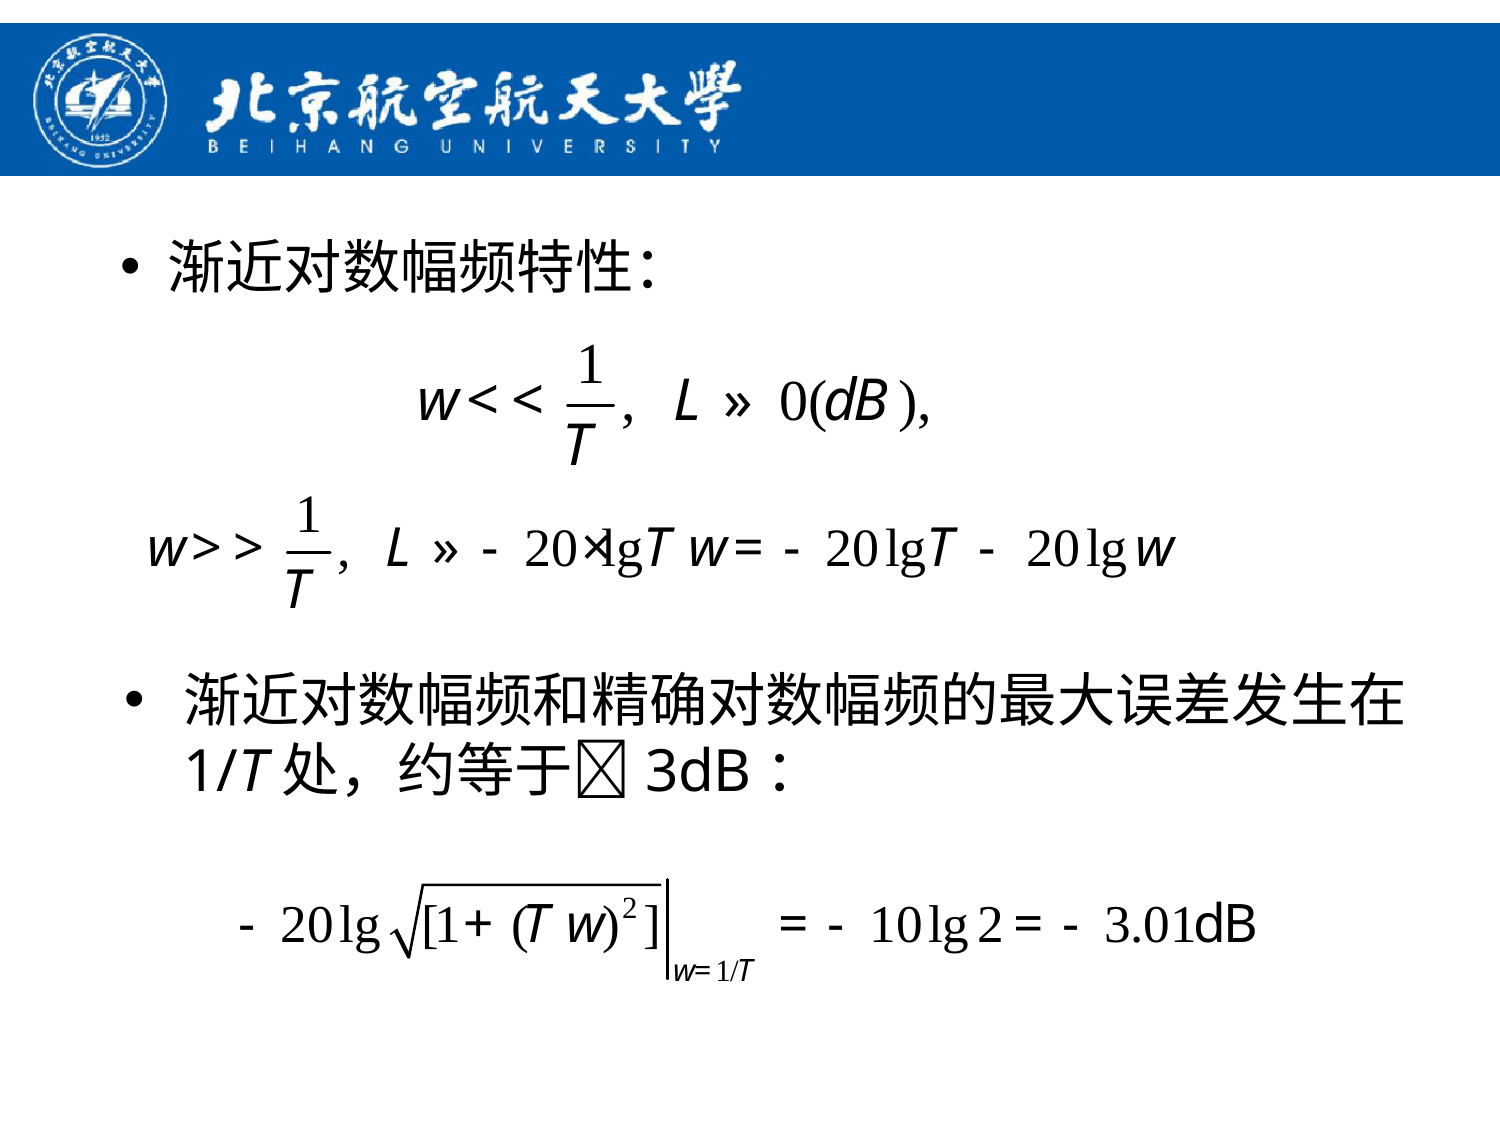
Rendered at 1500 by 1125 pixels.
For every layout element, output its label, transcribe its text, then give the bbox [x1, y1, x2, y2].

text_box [140, 480, 1181, 621]
picture [0, 23, 1500, 176]
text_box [234, 866, 1270, 992]
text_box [409, 327, 942, 478]
text_box 渐近对数幅频和精确对数幅频的最大误差发生在1/T处，约等于3dB： [84, 656, 1455, 811]
text_box 渐近对数幅频特性： [105, 222, 1370, 308]
